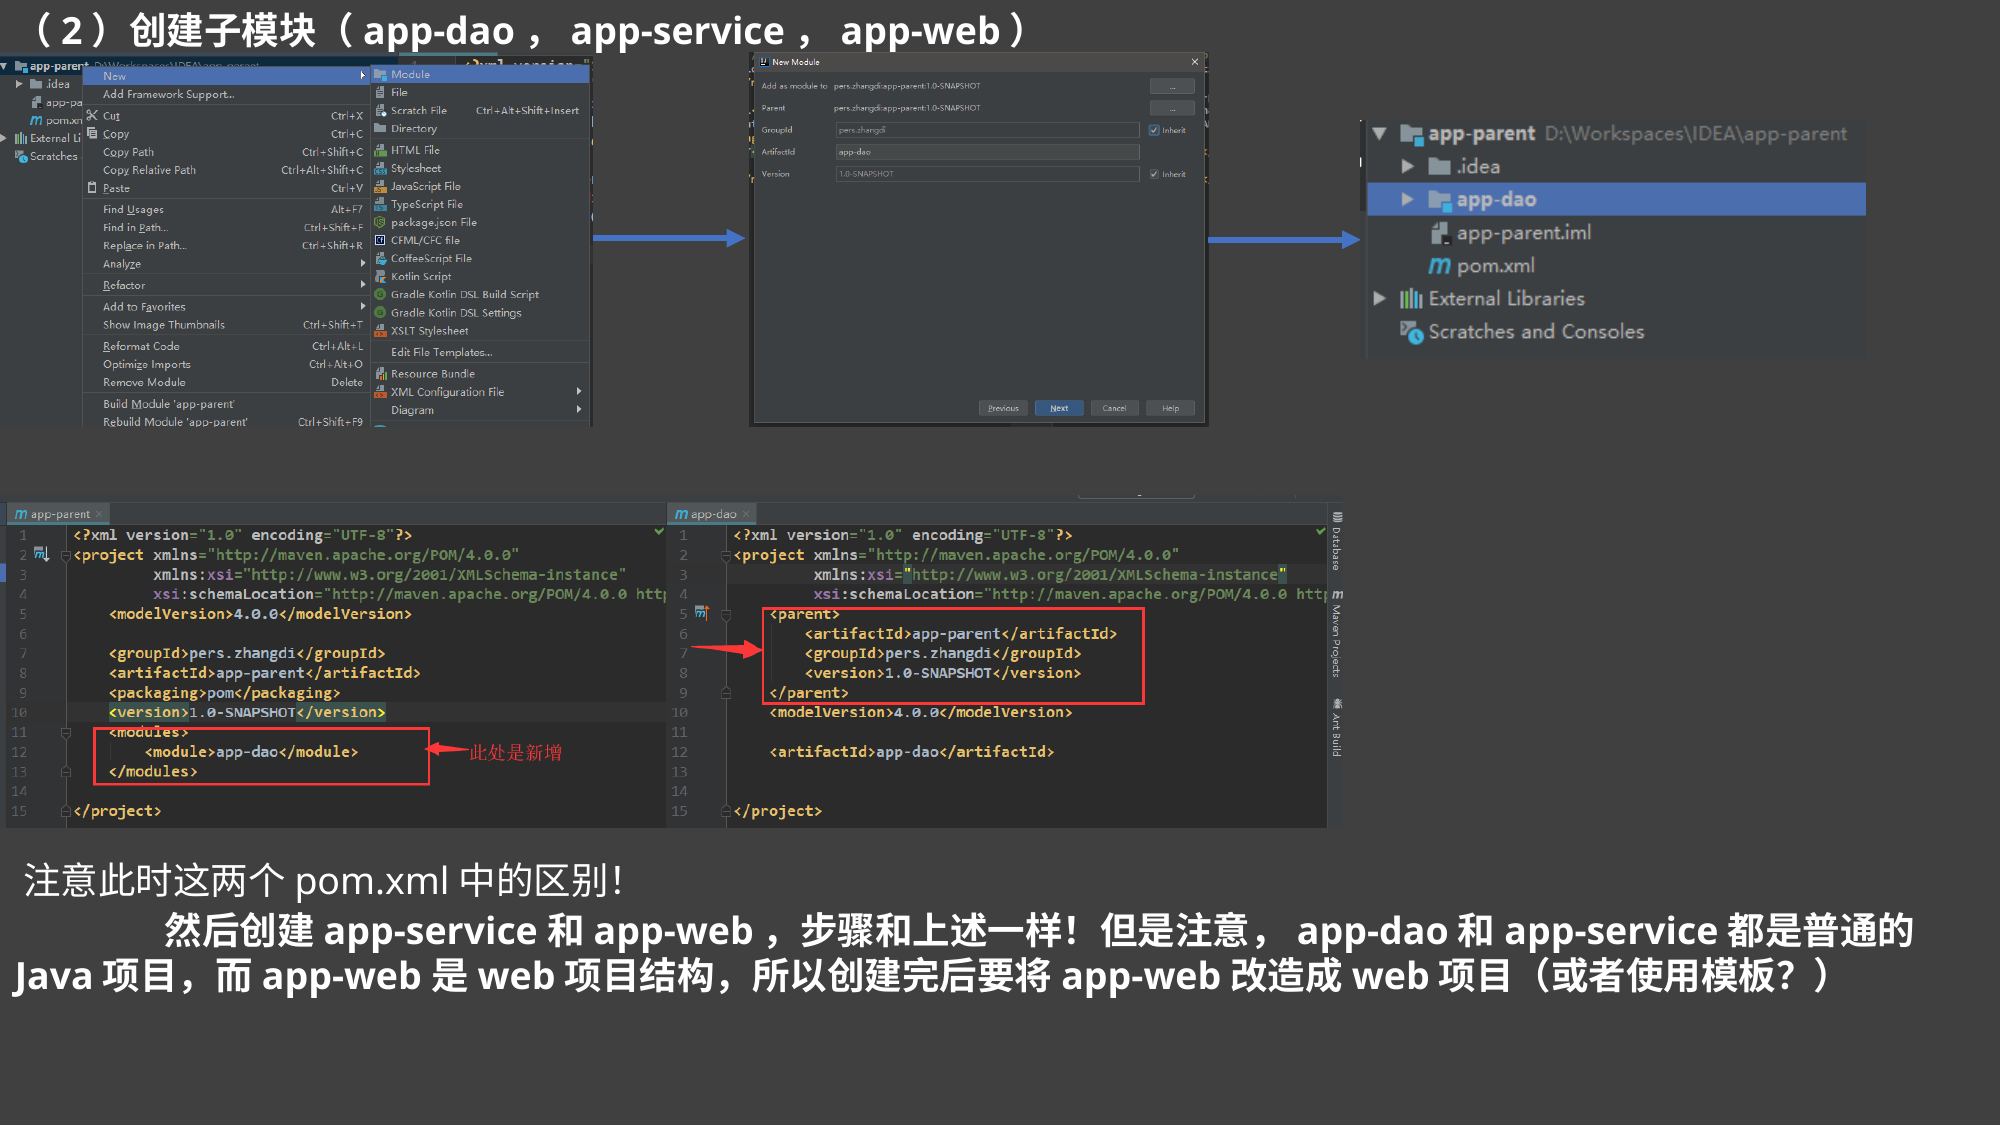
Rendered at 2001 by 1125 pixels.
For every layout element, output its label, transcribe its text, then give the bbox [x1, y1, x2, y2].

picture [0, 495, 1343, 828]
picture [749, 52, 1209, 427]
picture [0, 52, 593, 427]
text_box 注意此时这两个pom.xml中的区别！ [8, 849, 1361, 910]
picture [1360, 120, 1866, 359]
text_box （2）创建子模块（app-dao，app-service，app-web） 然后创建app-service和app-web，步骤和上述一样！但是注意，app-dao和app-service都是普通的Java项目，而app-web是web项目结构，所以创建完后要将app-web改造成web项目（或者使用模板？） [0, 0, 2000, 1005]
